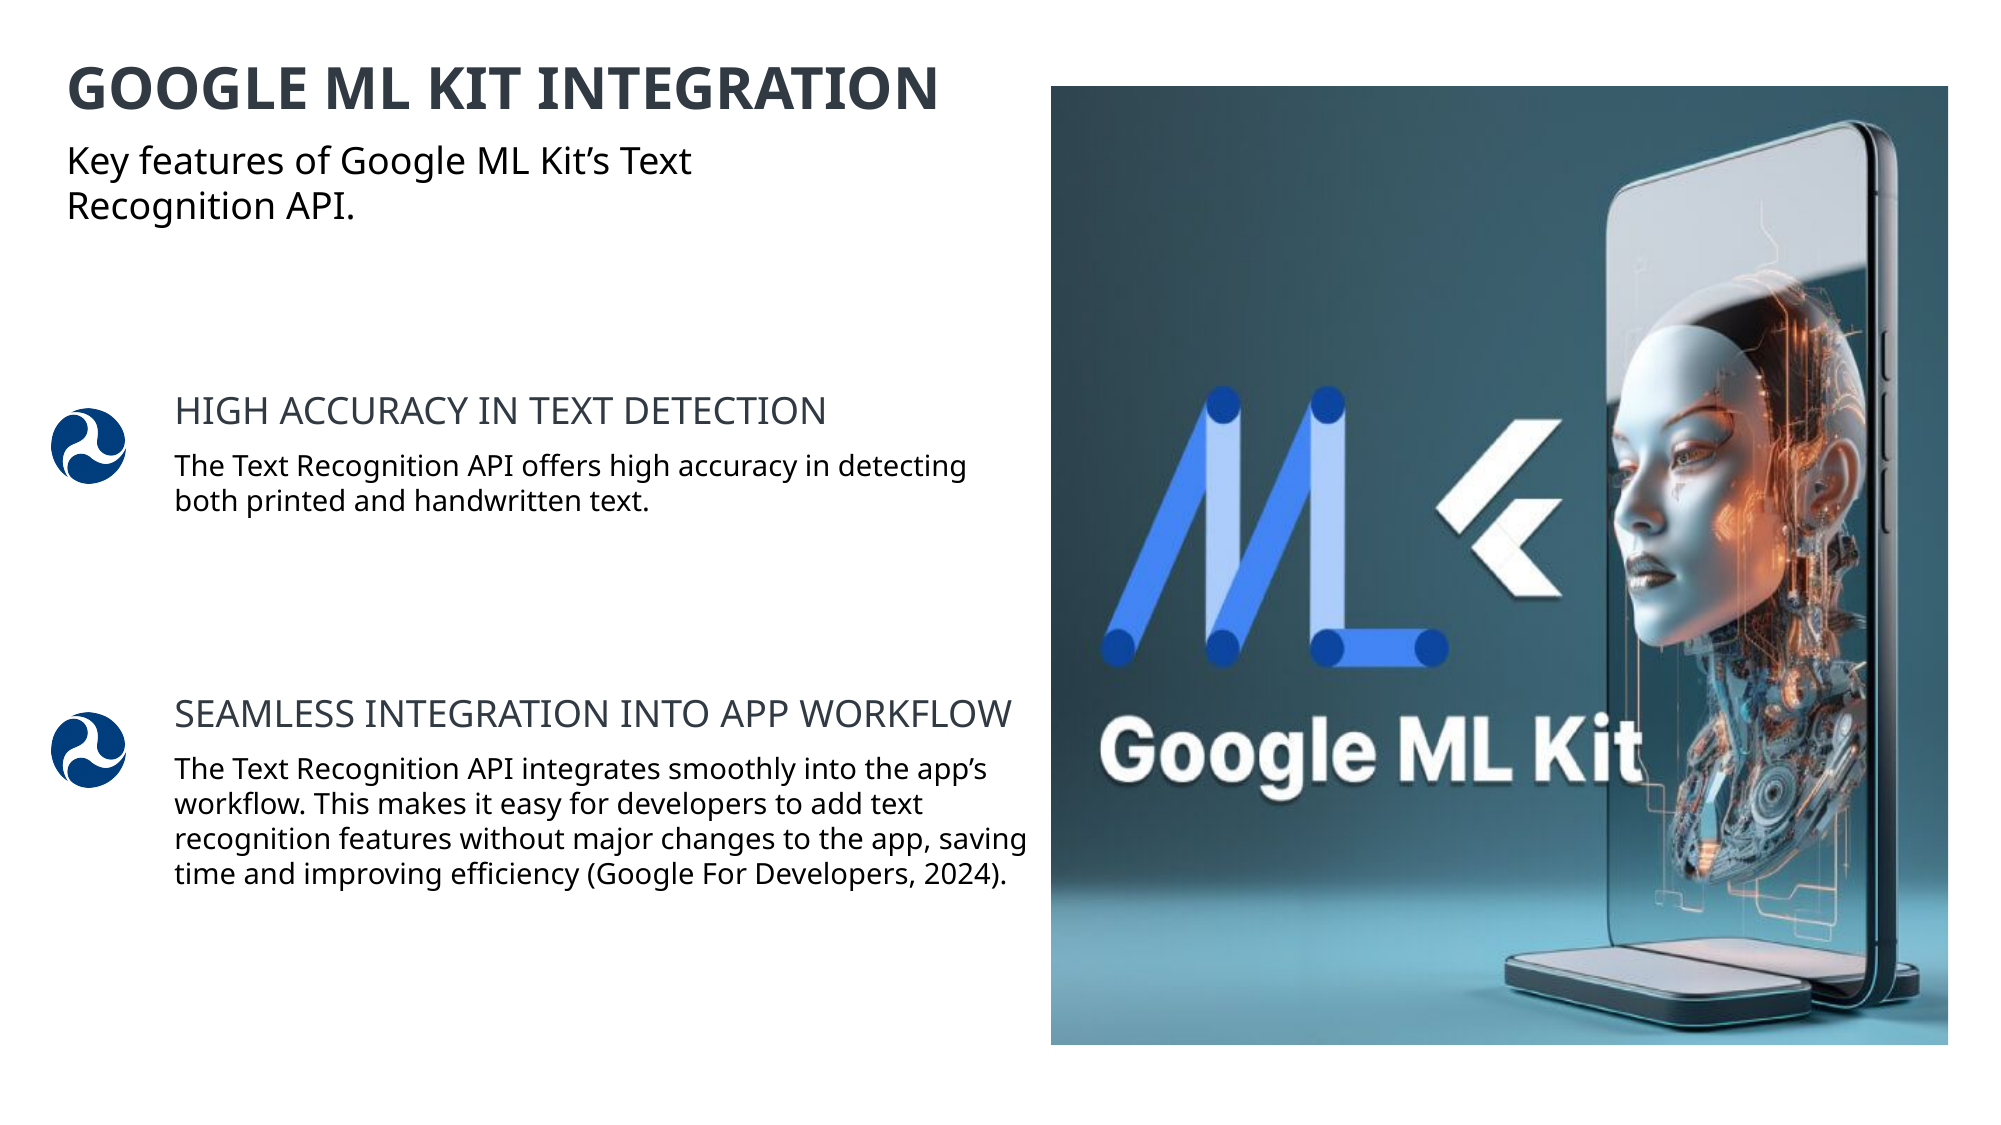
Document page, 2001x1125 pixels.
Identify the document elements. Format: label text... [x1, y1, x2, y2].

text_box The Text Recognition API offers high accuracy in detecting both printed and handwritten text. [159, 439, 1051, 525]
text_box The Text Recognition API integrates smoothly into the app’s workflow. This makes it easy for developers to add text recognition features without major changes to the app, saving time and improving efficiency (Google For Developers, 2024). [159, 742, 1051, 898]
text_box Seamless Integration into App Workflow [159, 682, 1051, 742]
picture [51, 408, 126, 484]
text_box High Accuracy in Text Detection [159, 379, 1051, 439]
text_box Key features of Google ML Kit’s Text Recognition API. [51, 129, 739, 235]
text_box Google ML Kit Integration [51, 43, 1052, 129]
picture [1051, 86, 1949, 1045]
picture [51, 712, 126, 788]
